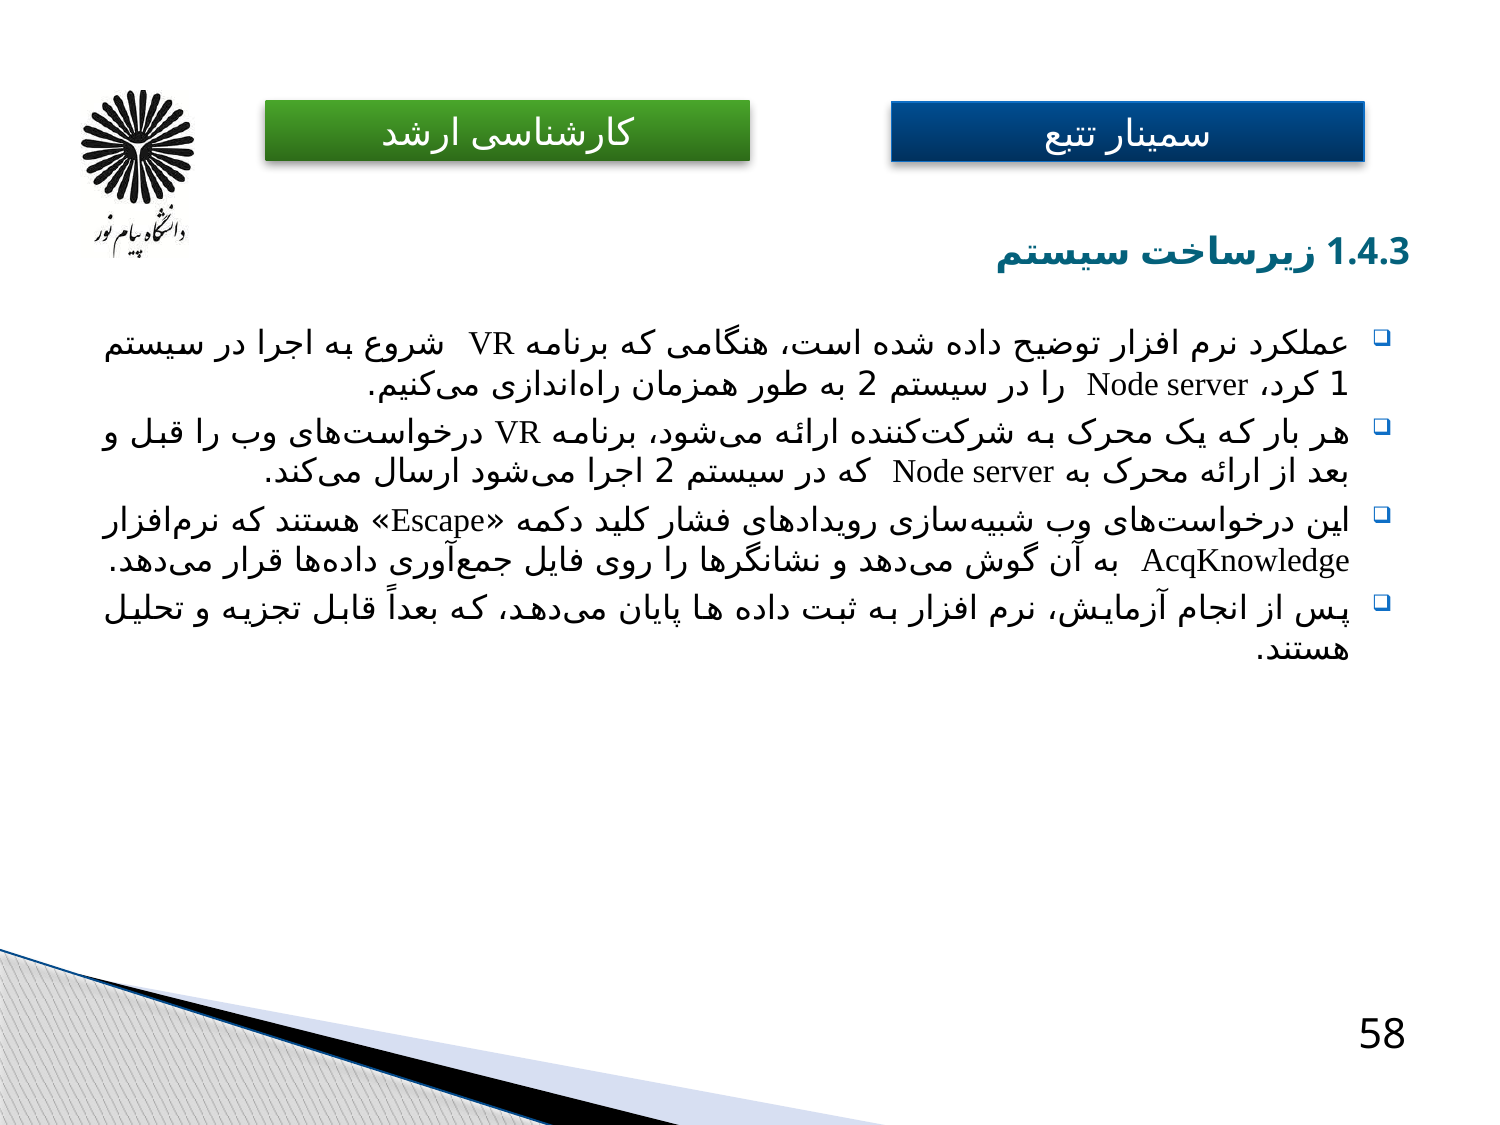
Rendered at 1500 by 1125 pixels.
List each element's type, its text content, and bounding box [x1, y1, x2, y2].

title 1.4.3 زیرساخت سیستم [702, 208, 1425, 291]
picture [53, 90, 222, 258]
list عملکرد نرم افزار توضیح داده شده است، هنگامی که برنامه VR شروع به اجرا در سیستم 1 کرد، Node server را در سیستم 2 به طور همزمان راه‌اندازی می‌کنیم. هر بار که یک محرک به شرکت‌کننده ارائه می‌شود، برنامه VR درخواست‌های وب را قبل و بعد از ارائه محرک به Node server که در سیستم 2 اجرا می‌شود ارسال می‌کند. این درخواست‌های وب شبیه‌سازی رویدادهای فشار کلید دکمه «Escape» هستند که نرم‌افزار AcqKnowledge به آن گوش می‌دهد و نشانگرها را روی فایل جمع‌آوری داده‌ها قرار می‌دهد. پس از انجام آزمایش، نرم افزار به ثبت داده ها پایان می‌دهد، که بعداً قابل تجزیه و تحلیل هستند. [88, 314, 1425, 976]
slide_number 58 [1340, 1011, 1425, 1072]
